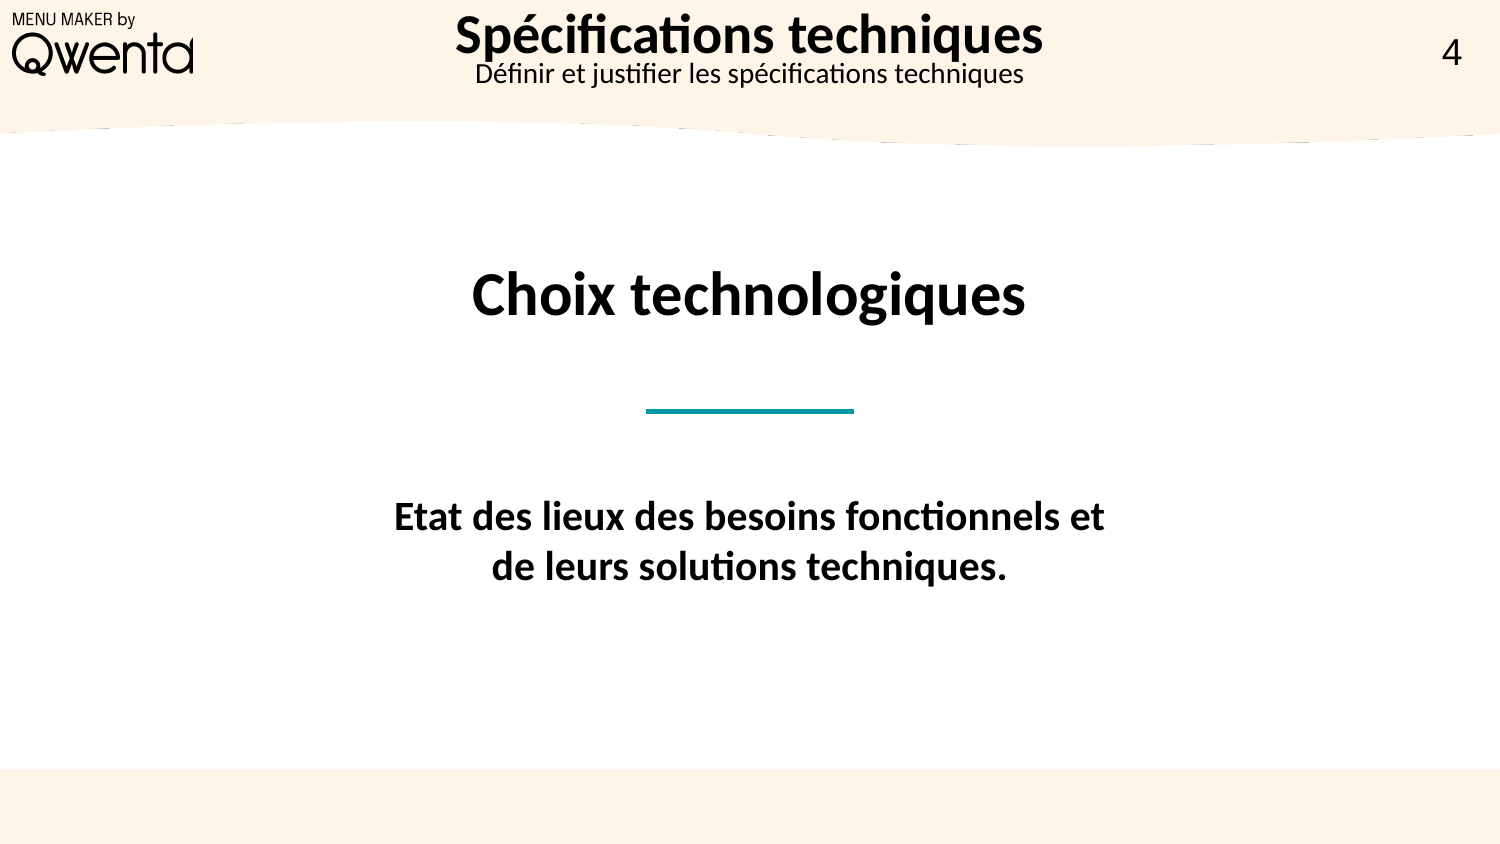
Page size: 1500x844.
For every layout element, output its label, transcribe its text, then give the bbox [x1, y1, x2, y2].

picture [12, 12, 193, 76]
picture [0, 121, 1500, 770]
text_box Définir et justifier les spécifications techniques [410, 39, 1090, 105]
text_box 4 [1423, 12, 1482, 88]
text_box Spécifications techniques [410, 0, 1090, 39]
